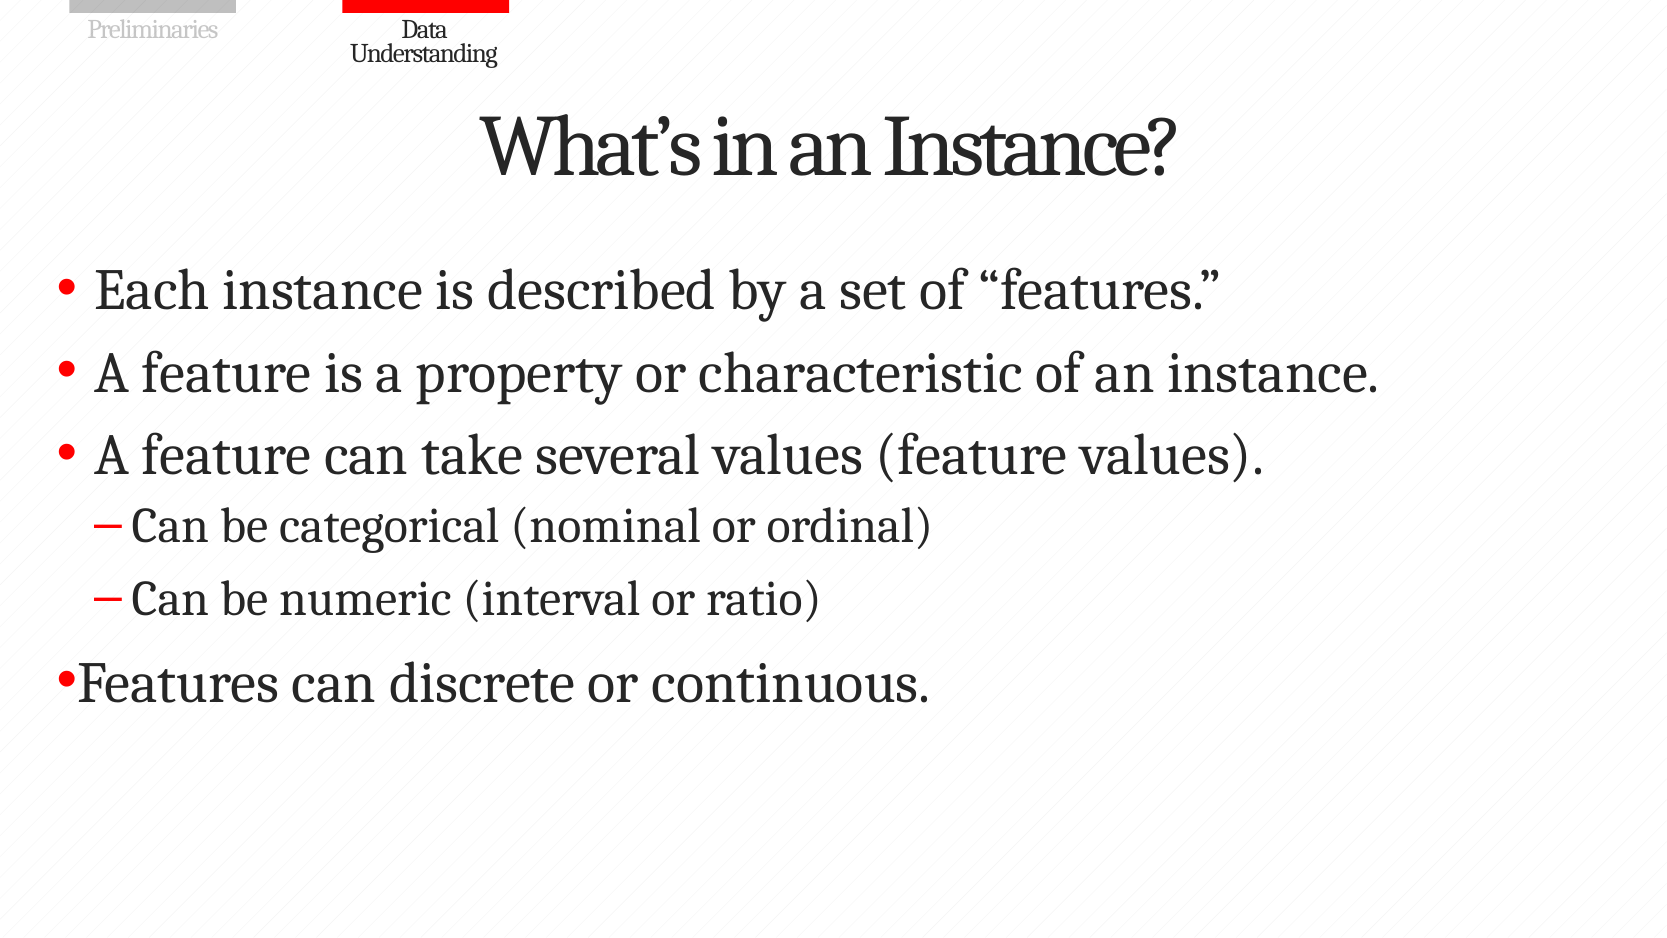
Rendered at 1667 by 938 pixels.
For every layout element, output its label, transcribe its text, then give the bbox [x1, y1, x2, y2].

title What’s in an Instance? [41, 62, 1622, 219]
list Each instance is described by a set of “features.” A feature is a property or characteristic of an instance. A feature can take several values (feature values). Can be categorical (nominal or ordinal) Can be numeric (interval or ratio) Features can discrete or continuous. [41, 243, 1622, 838]
